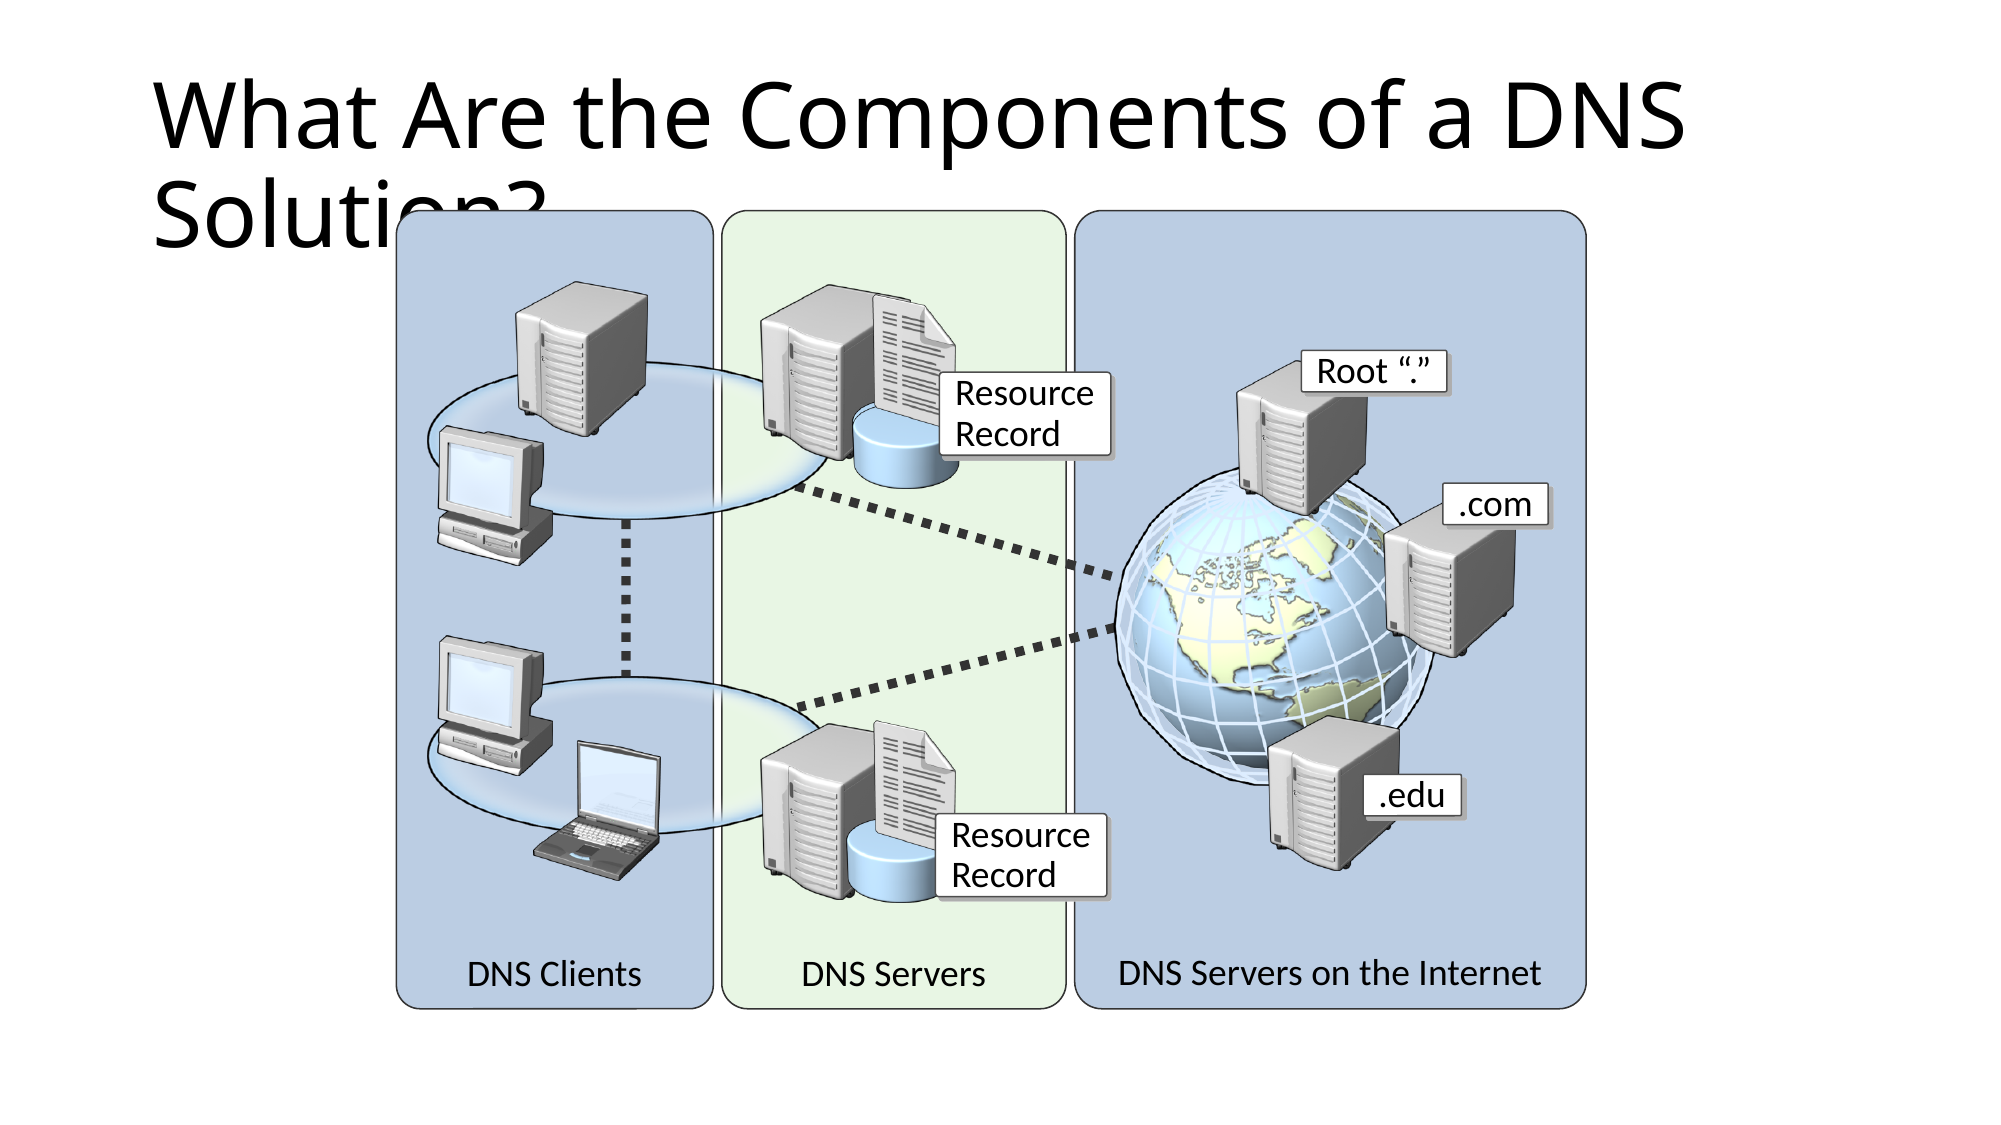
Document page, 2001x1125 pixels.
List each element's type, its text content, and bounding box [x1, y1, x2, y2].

text_box .com [1442, 483, 1549, 525]
picture [1112, 360, 1516, 871]
title What Are the Components of a DNS Solution? [137, 59, 1863, 278]
text_box .edu [1400, 774, 1462, 816]
picture [427, 281, 960, 566]
text_box DNS Servers [721, 835, 1067, 1009]
text_box Resource Record [955, 813, 1107, 897]
picture [427, 635, 956, 903]
text_box DNS Clients [396, 210, 714, 1009]
text_box DNS Servers on the Internet [1074, 210, 1587, 1009]
text_box Root “.” [1301, 350, 1447, 392]
text_box DNS Servers [721, 460, 1067, 813]
text_box DNS Servers [721, 210, 1067, 372]
text_box Resource Record [956, 372, 1111, 456]
